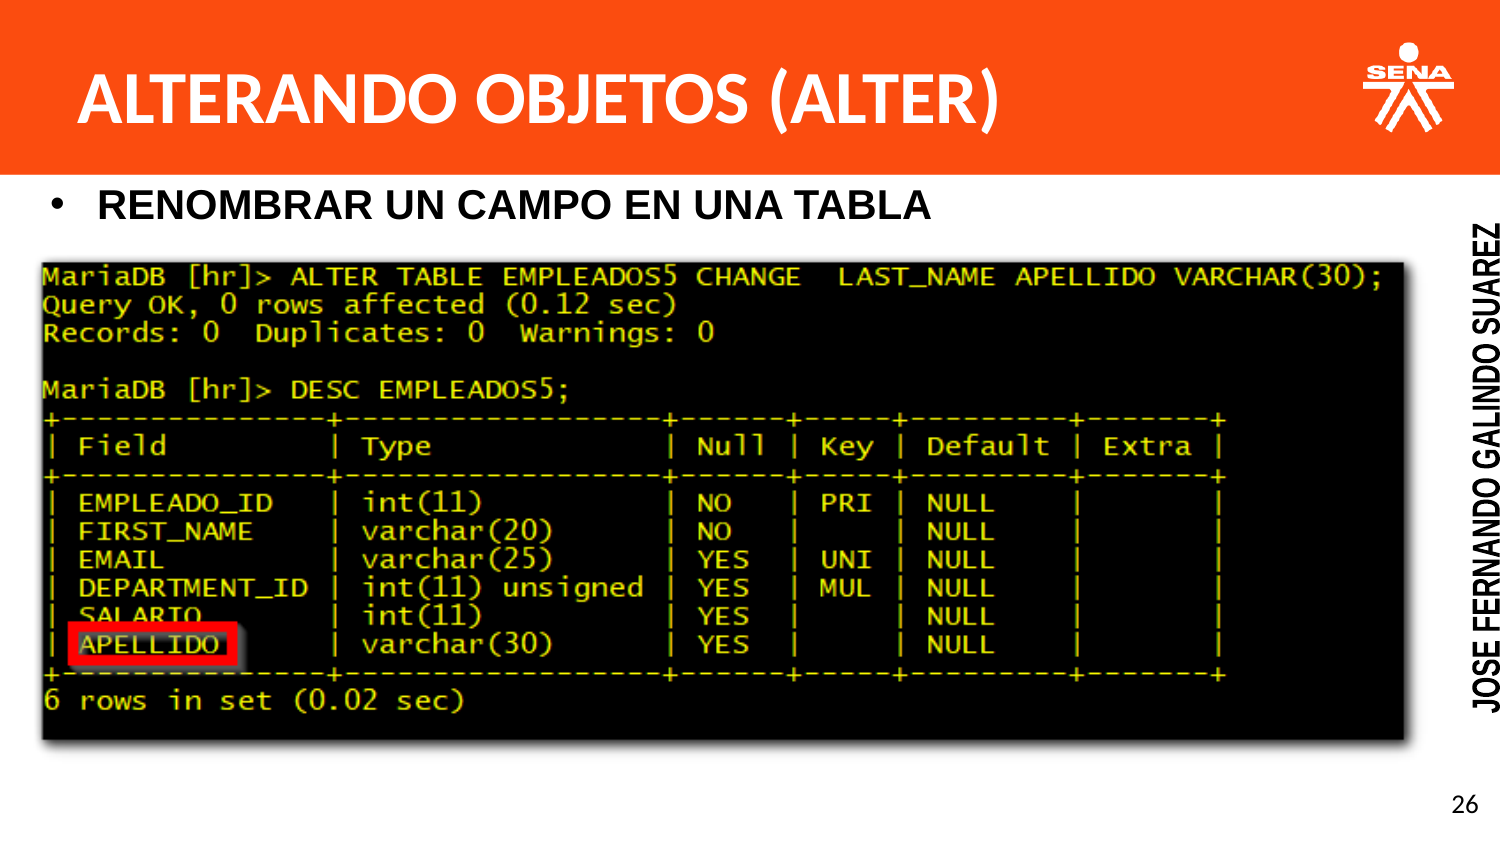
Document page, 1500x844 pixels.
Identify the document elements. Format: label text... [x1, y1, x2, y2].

picture [1473, 642, 1499, 656]
picture [1473, 599, 1499, 613]
picture [1473, 413, 1499, 426]
picture [1473, 241, 1499, 255]
text_box ALTERANDO OBJETOS (ALTER) [62, 40, 1064, 120]
text_box RENOMBRAR UN CAMPO EN UNA TABLA [35, 120, 1472, 159]
picture [1473, 299, 1499, 315]
picture [1473, 617, 1499, 630]
picture [0, 0, 1500, 844]
slide_number ‹#› [1403, 779, 1494, 844]
